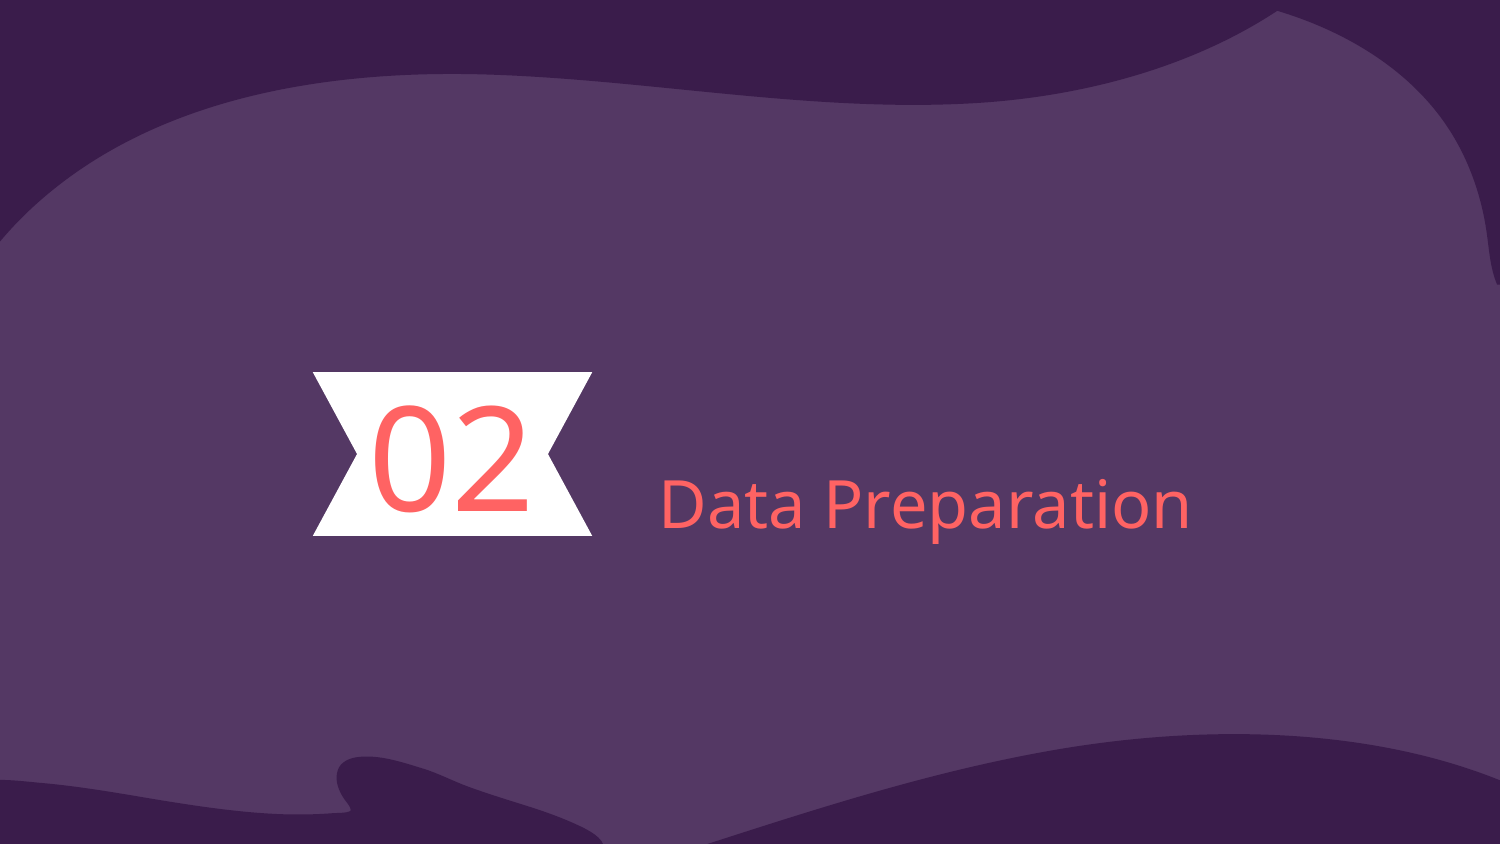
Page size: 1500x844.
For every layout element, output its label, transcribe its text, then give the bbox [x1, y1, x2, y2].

title Data Preparation [643, 281, 1325, 557]
title 02 [299, 343, 604, 564]
